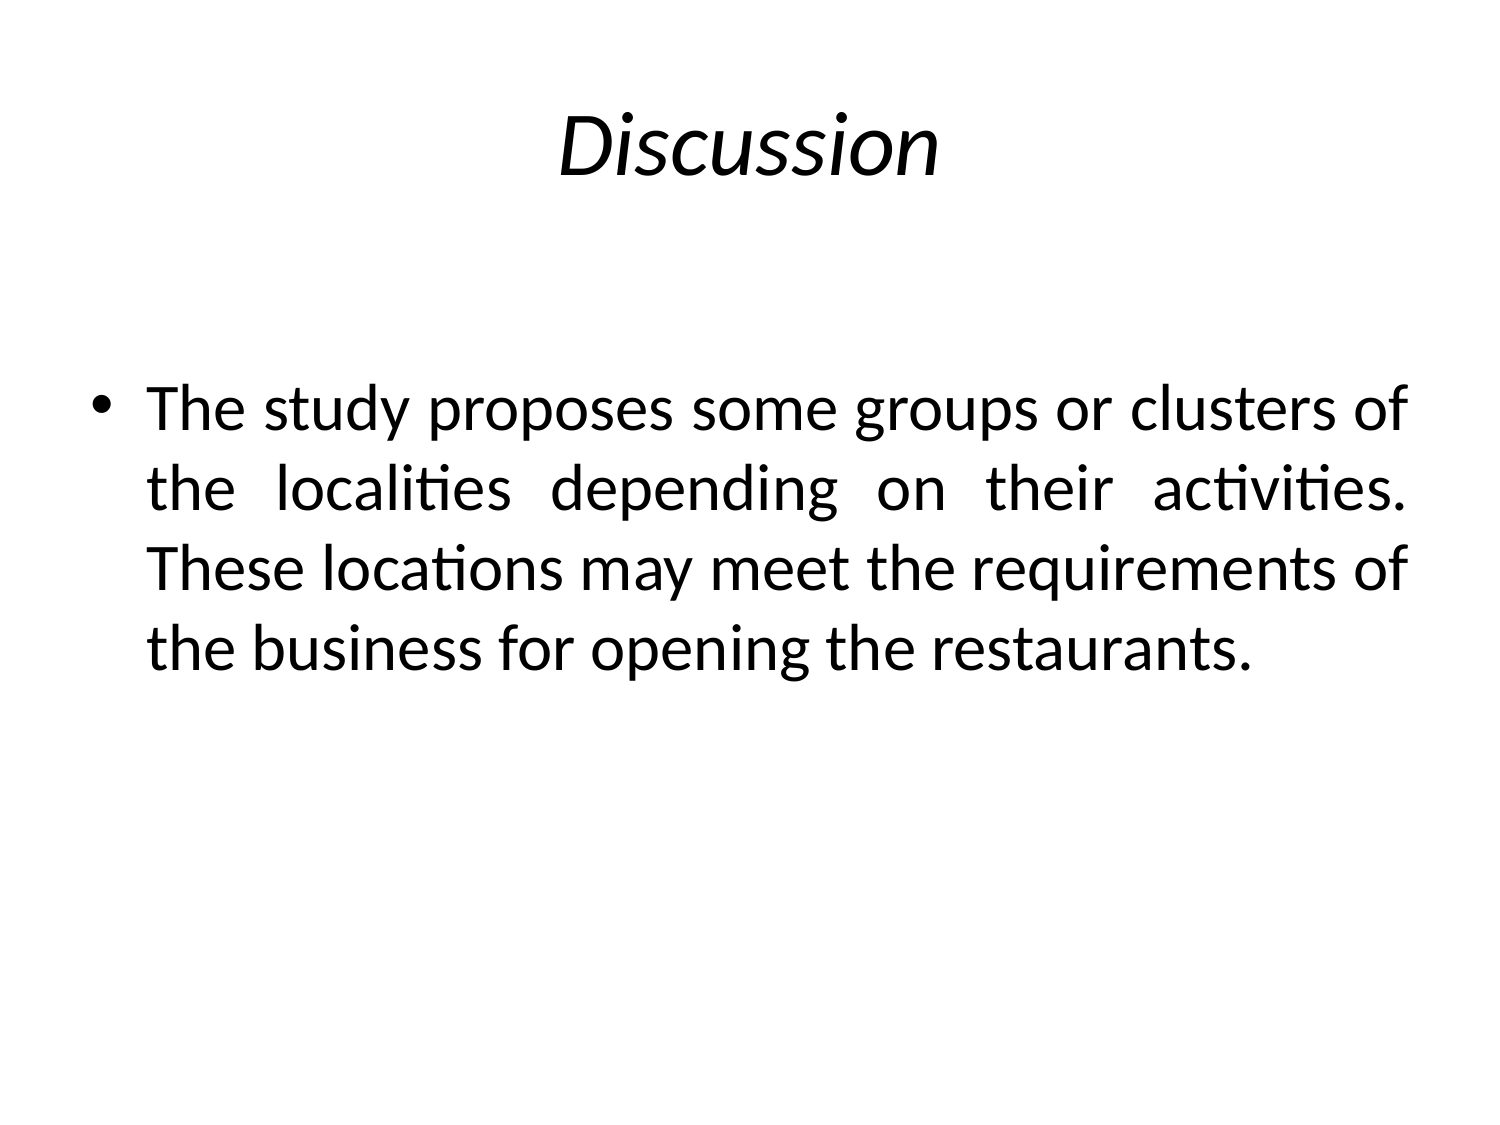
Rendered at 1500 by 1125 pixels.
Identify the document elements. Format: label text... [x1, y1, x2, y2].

title Discussion [75, 45, 1425, 233]
list The study proposes some groups or clusters of the localities depending on their activities. These locations may meet the requirements of the business for opening the restaurants. [75, 262, 1425, 1005]
